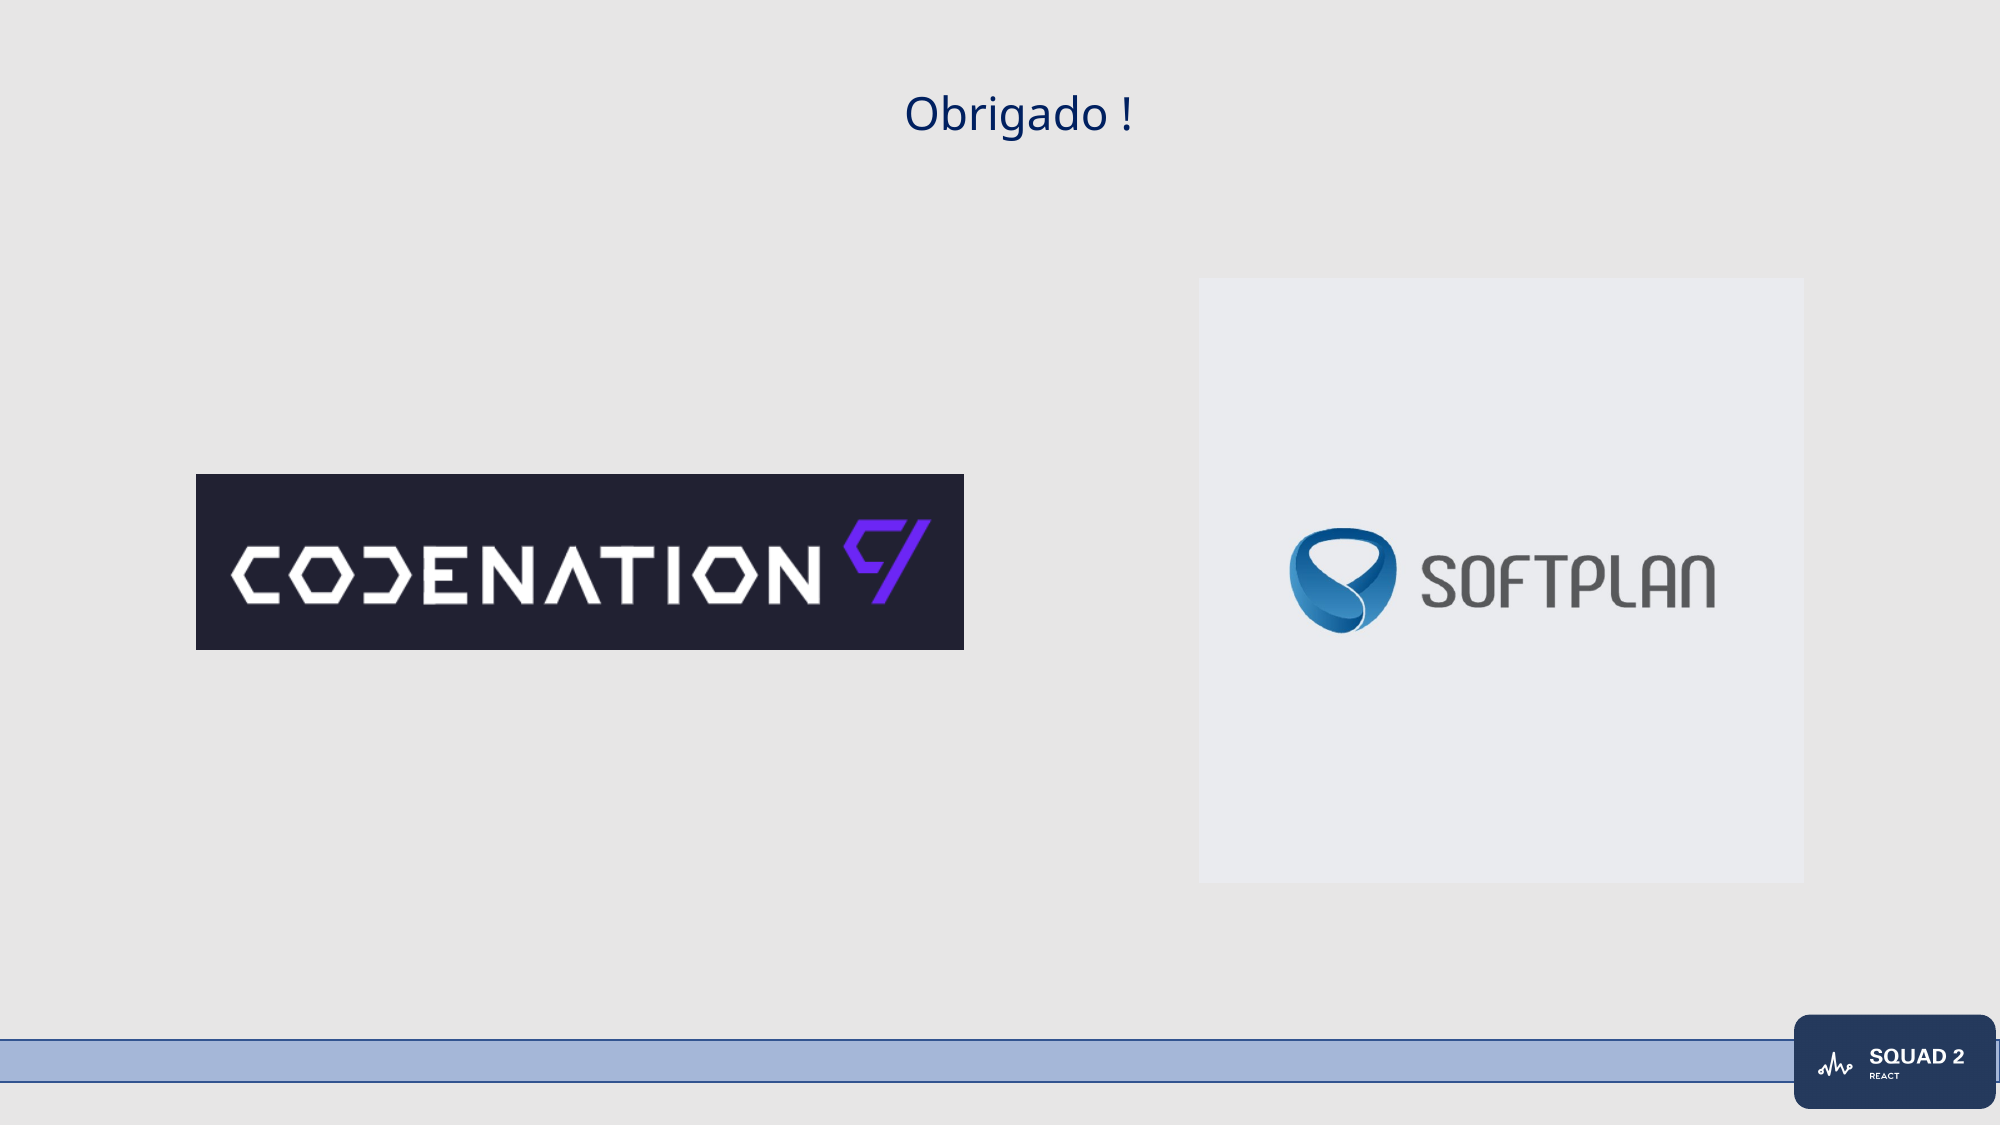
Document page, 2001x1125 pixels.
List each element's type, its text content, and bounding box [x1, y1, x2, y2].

text_box [0, 1039, 1794, 1083]
text_box [1996, 1039, 2000, 1083]
picture [1199, 278, 1804, 883]
picture [1794, 1014, 1996, 1109]
text_box Obrigado ! [665, 76, 1372, 202]
picture [196, 474, 964, 650]
